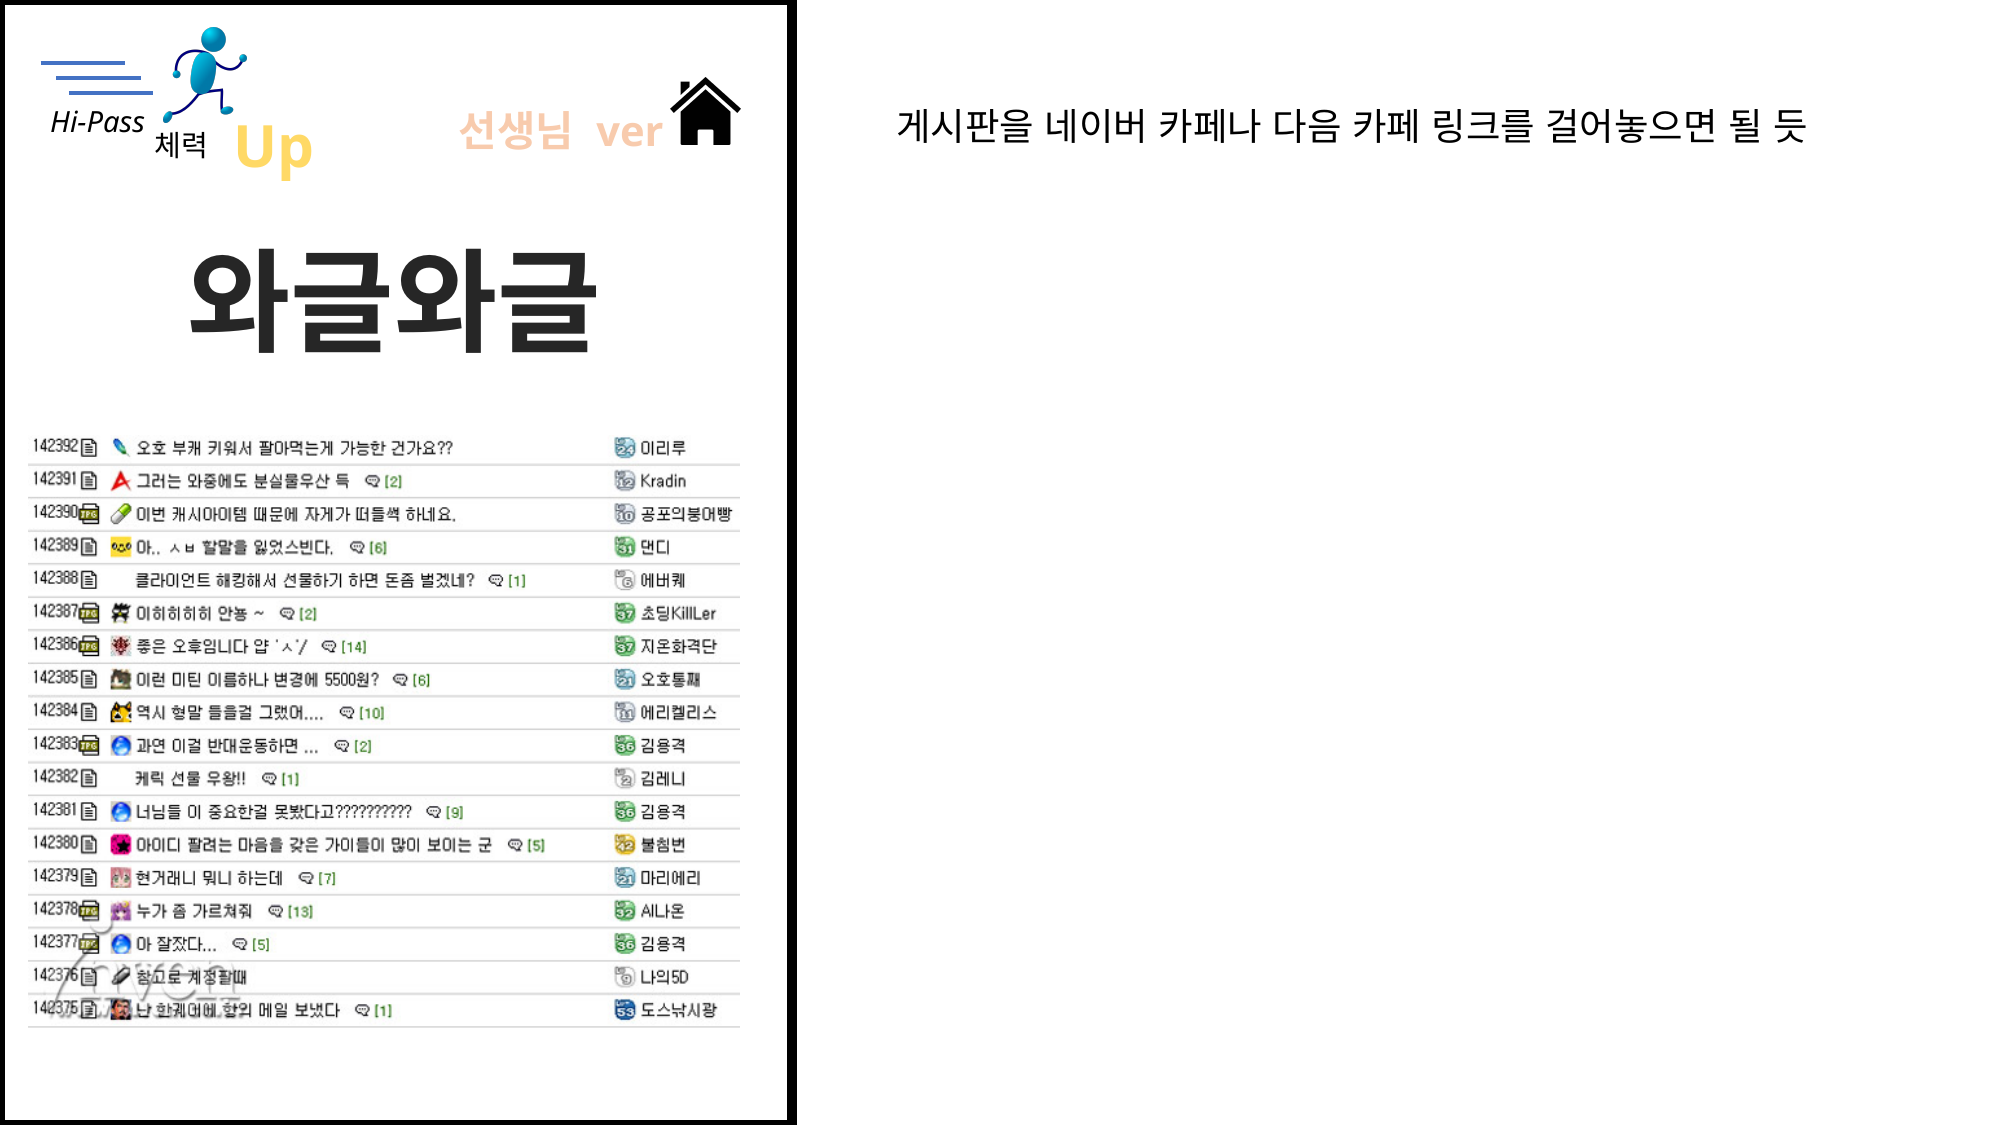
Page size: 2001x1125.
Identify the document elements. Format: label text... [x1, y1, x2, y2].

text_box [433, 77, 741, 164]
text_box 와글와글 [171, 223, 617, 374]
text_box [35, 27, 331, 188]
text_box 게시판을 네이버 카페나 다음 카페 링크를 걸어놓으면 될 듯 [881, 95, 1907, 155]
picture [28, 435, 740, 1029]
text_box [0, 0, 793, 1125]
